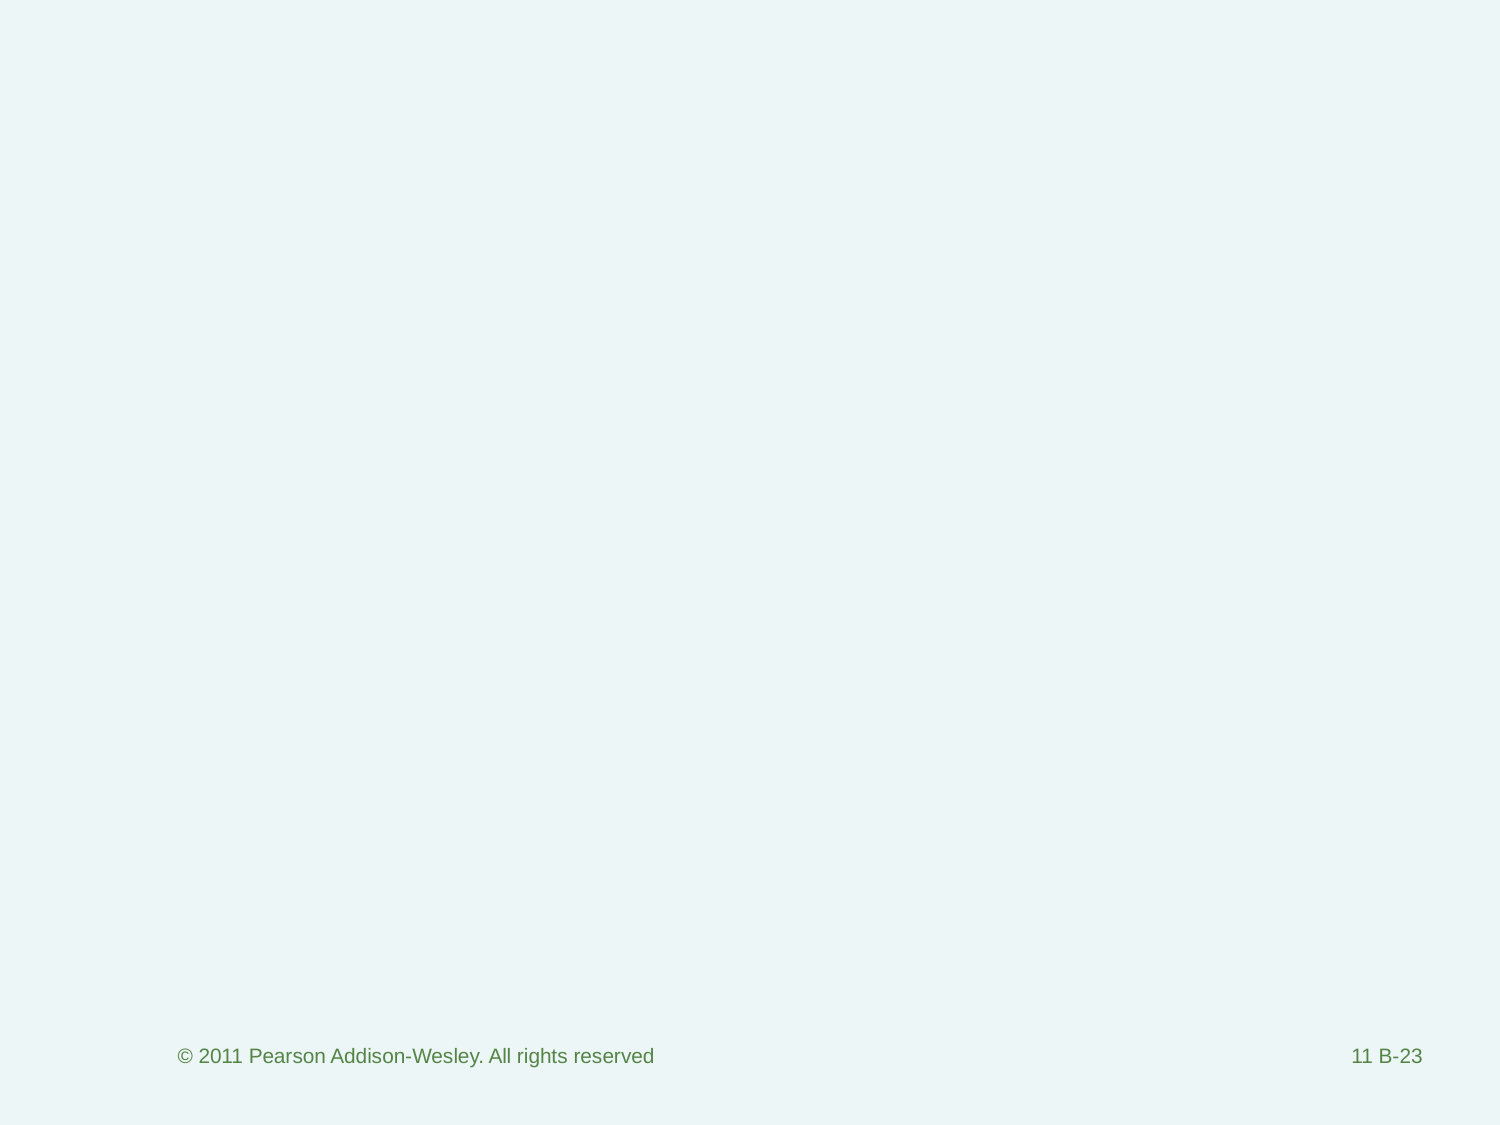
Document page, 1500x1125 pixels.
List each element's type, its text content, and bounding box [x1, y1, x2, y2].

footer © 2011 Pearson Addison-Wesley. All rights reserved [162, 999, 738, 1076]
slide_number 11 B-23 [1124, 999, 1438, 1076]
